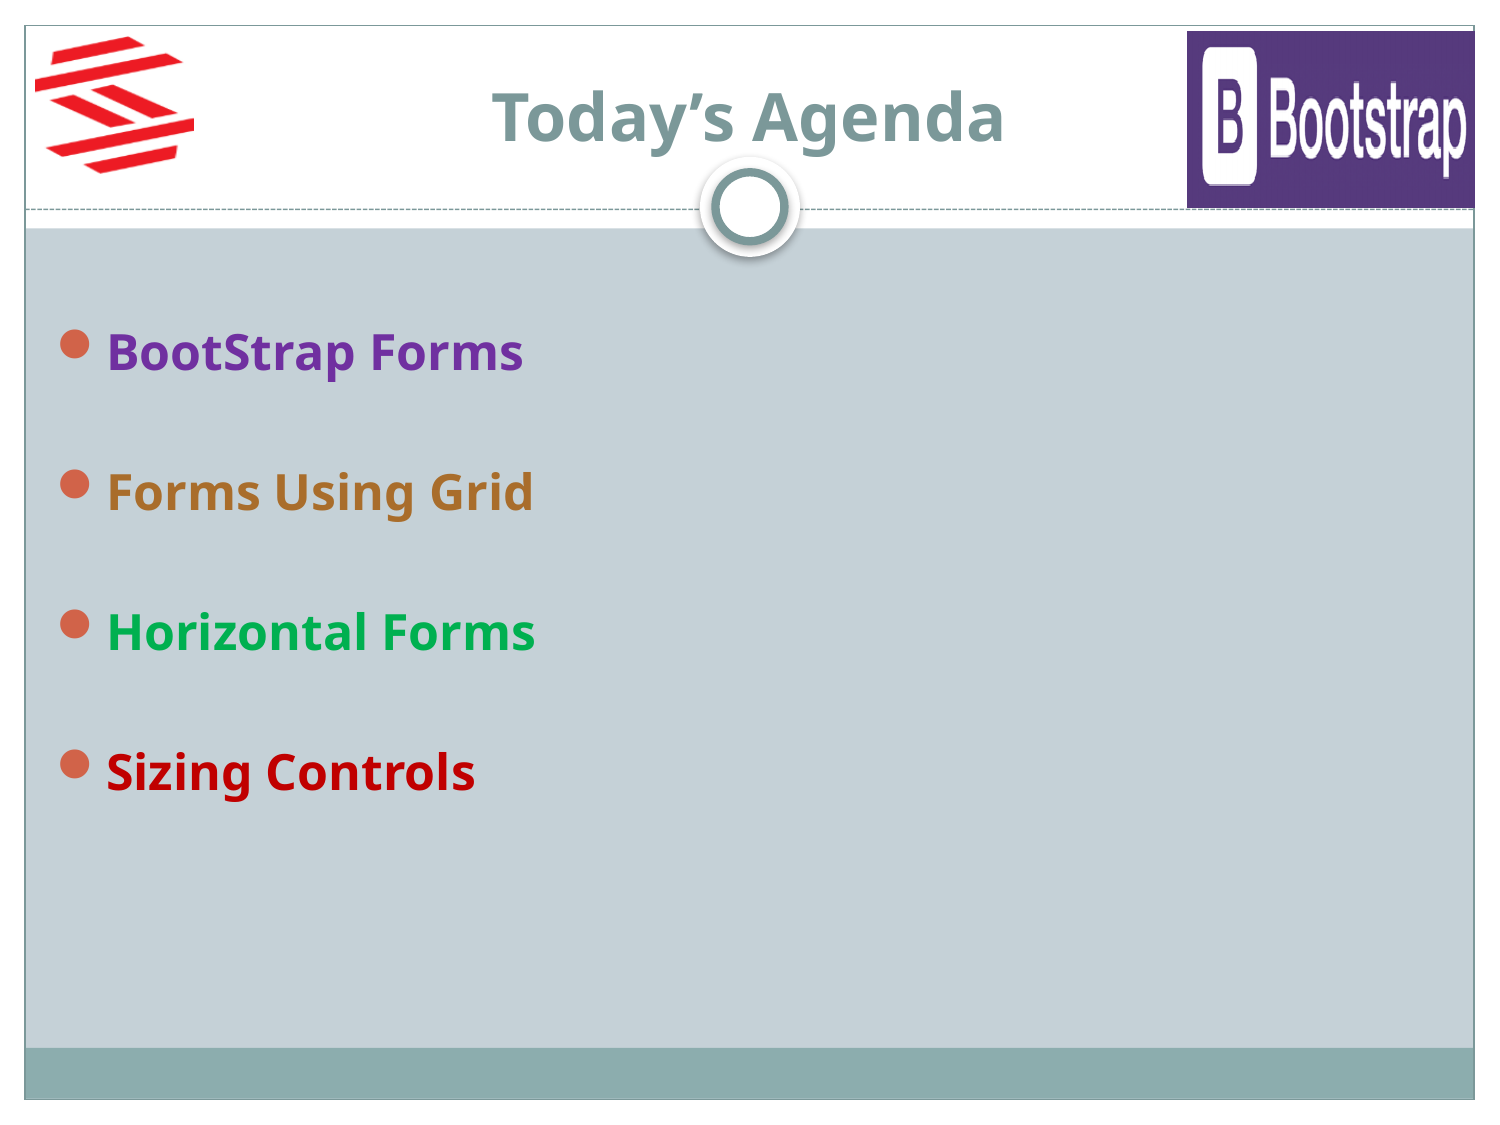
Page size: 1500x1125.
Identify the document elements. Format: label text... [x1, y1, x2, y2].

list BootStrap Forms Forms Using Grid Horizontal Forms Sizing Controls [41, 243, 1471, 1125]
title Today’s Agenda [199, 37, 1180, 162]
picture [1186, 31, 1475, 209]
picture [34, 34, 194, 180]
